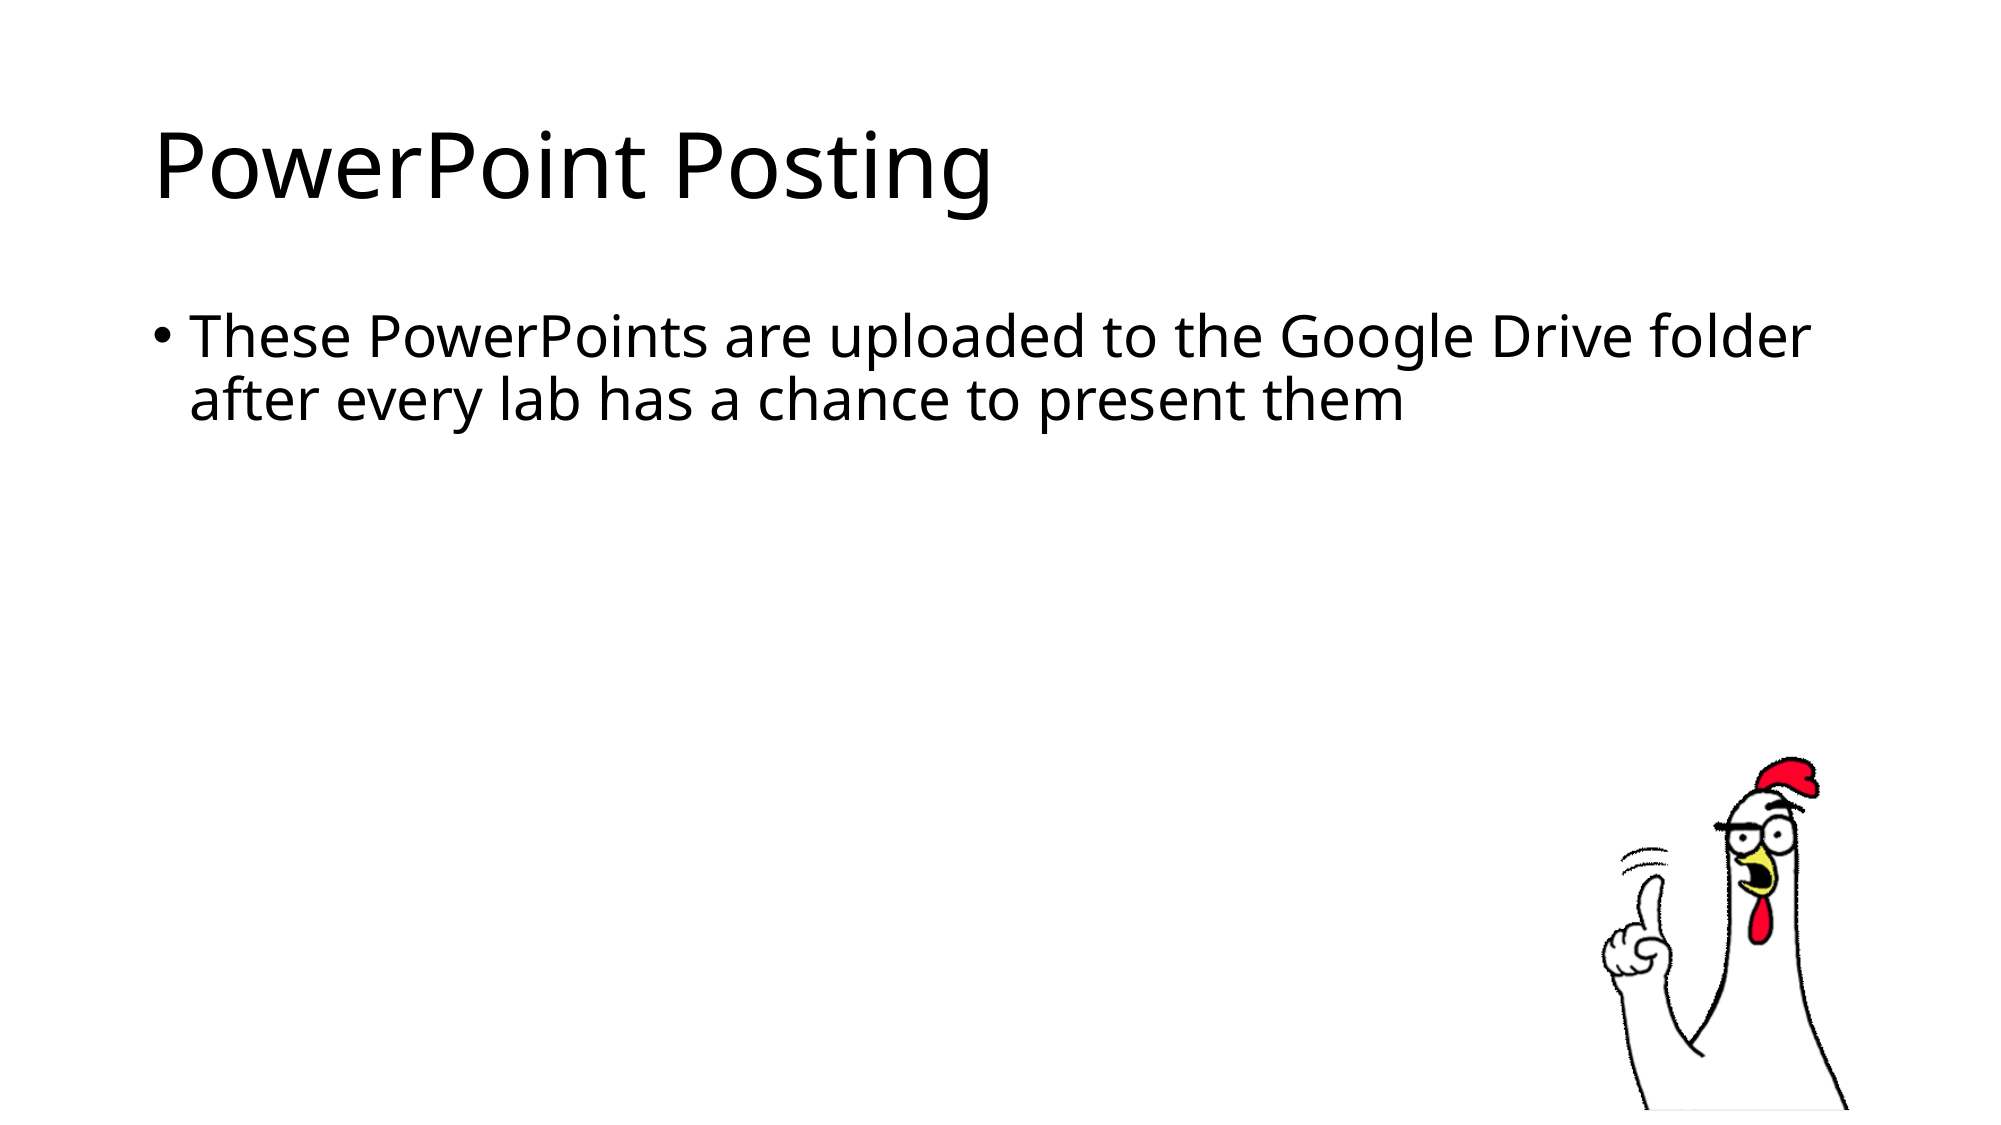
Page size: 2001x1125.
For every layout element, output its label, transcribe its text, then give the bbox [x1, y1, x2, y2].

list These PowerPoints are uploaded to the Google Drive folder after every lab has a chance to present them [137, 299, 1863, 1003]
title PowerPoint Posting [137, 59, 1863, 278]
picture [1496, 707, 1949, 1125]
